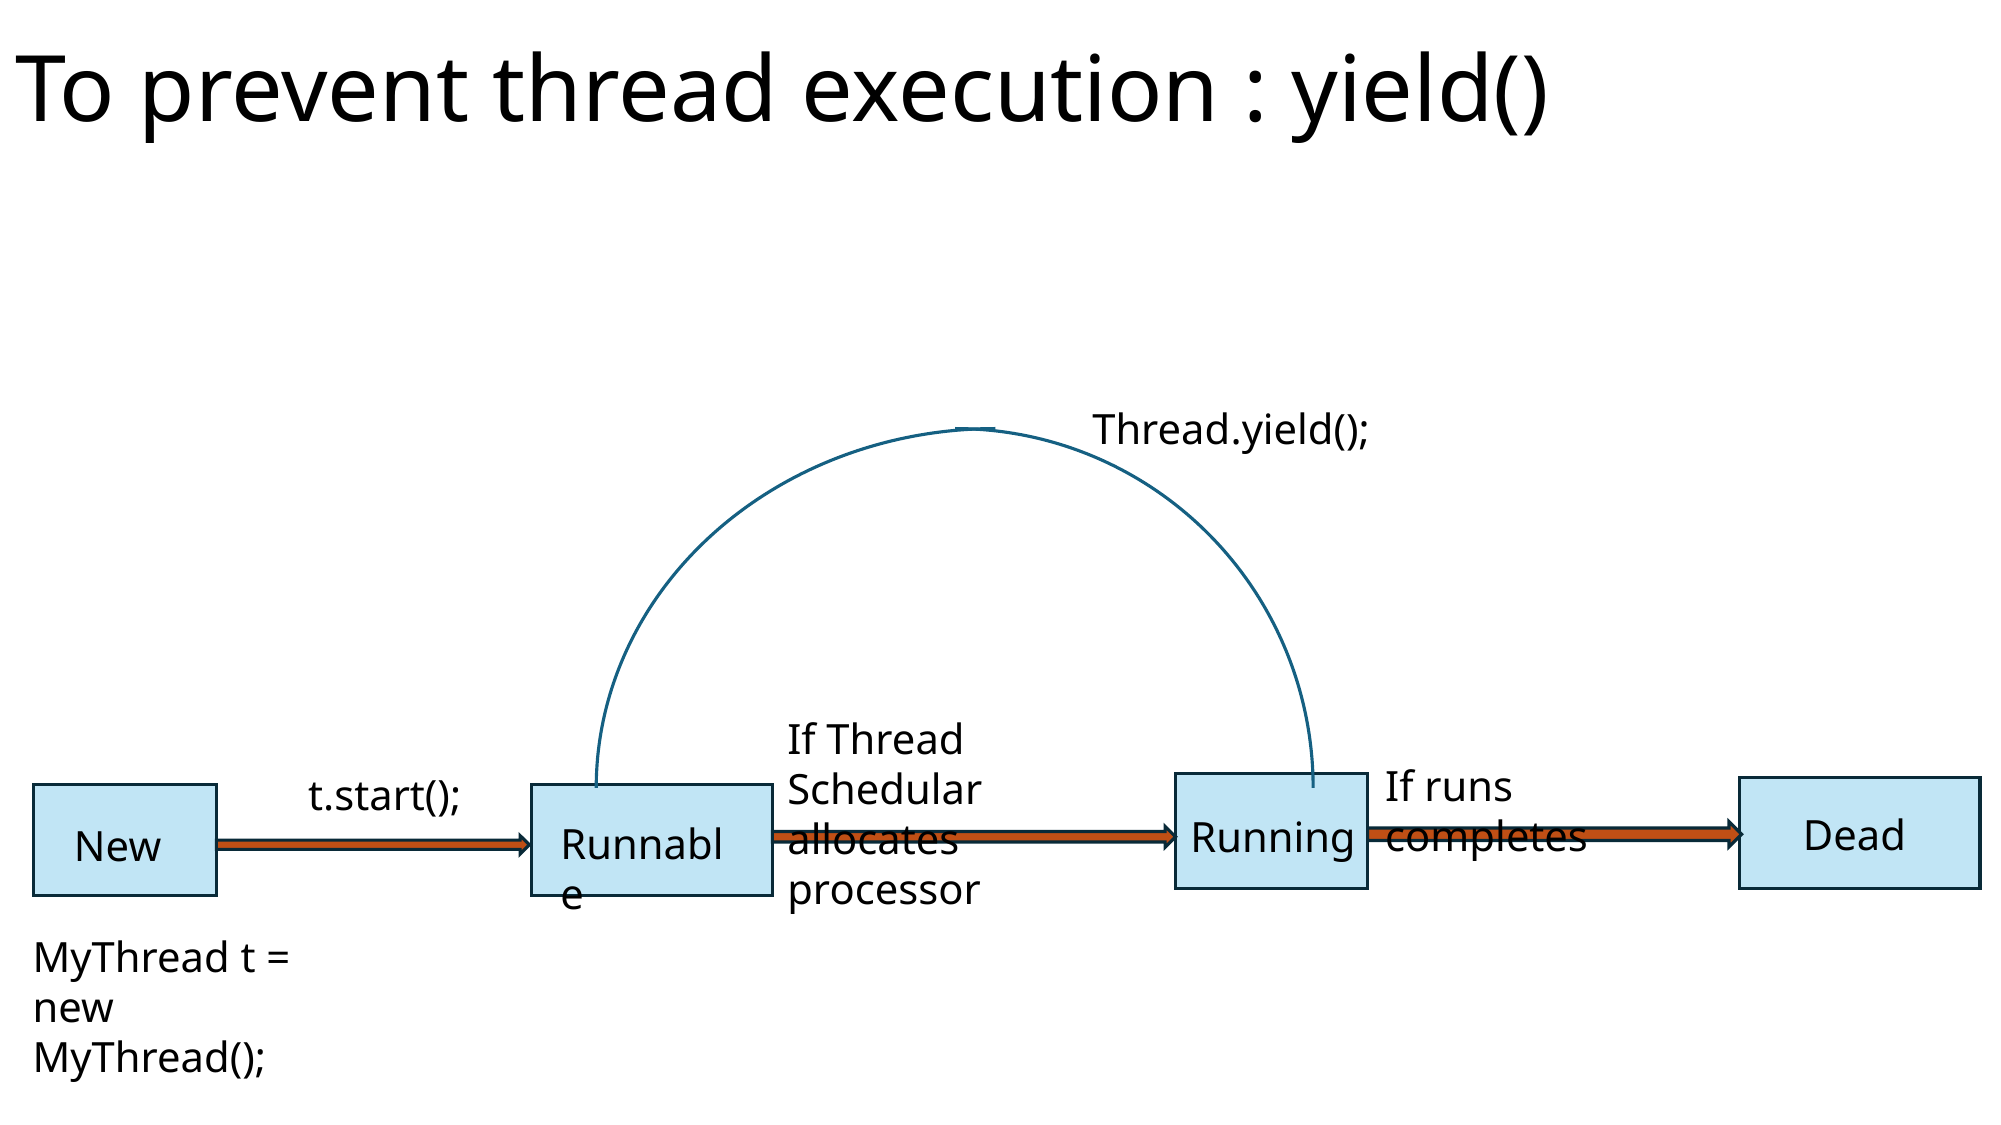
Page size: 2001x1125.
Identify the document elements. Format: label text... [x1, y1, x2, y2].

text_box [32, 783, 218, 897]
text_box MyThread t = new MyThread(); [17, 923, 361, 1089]
text_box If runs completes [1370, 752, 1727, 867]
text_box [530, 783, 772, 897]
text_box t.start(); [293, 761, 477, 827]
text_box [1177, 869, 1369, 890]
text_box [1727, 817, 1744, 851]
text_box [1366, 826, 1370, 843]
text_box New [58, 812, 188, 878]
text_box [214, 831, 532, 858]
text_box Runnable [545, 810, 760, 926]
text_box If Thread Schedular allocates processor [772, 788, 1177, 921]
text_box [996, 429, 1315, 788]
text_box Running [1177, 803, 1390, 869]
text_box [1177, 772, 1369, 803]
text_box To prevent thread execution : yield() [0, 0, 1726, 201]
text_box Dead [1787, 801, 1944, 866]
text_box [1738, 776, 1982, 890]
text_box Thread.yield(); [1077, 395, 1490, 461]
text_box [594, 426, 996, 788]
